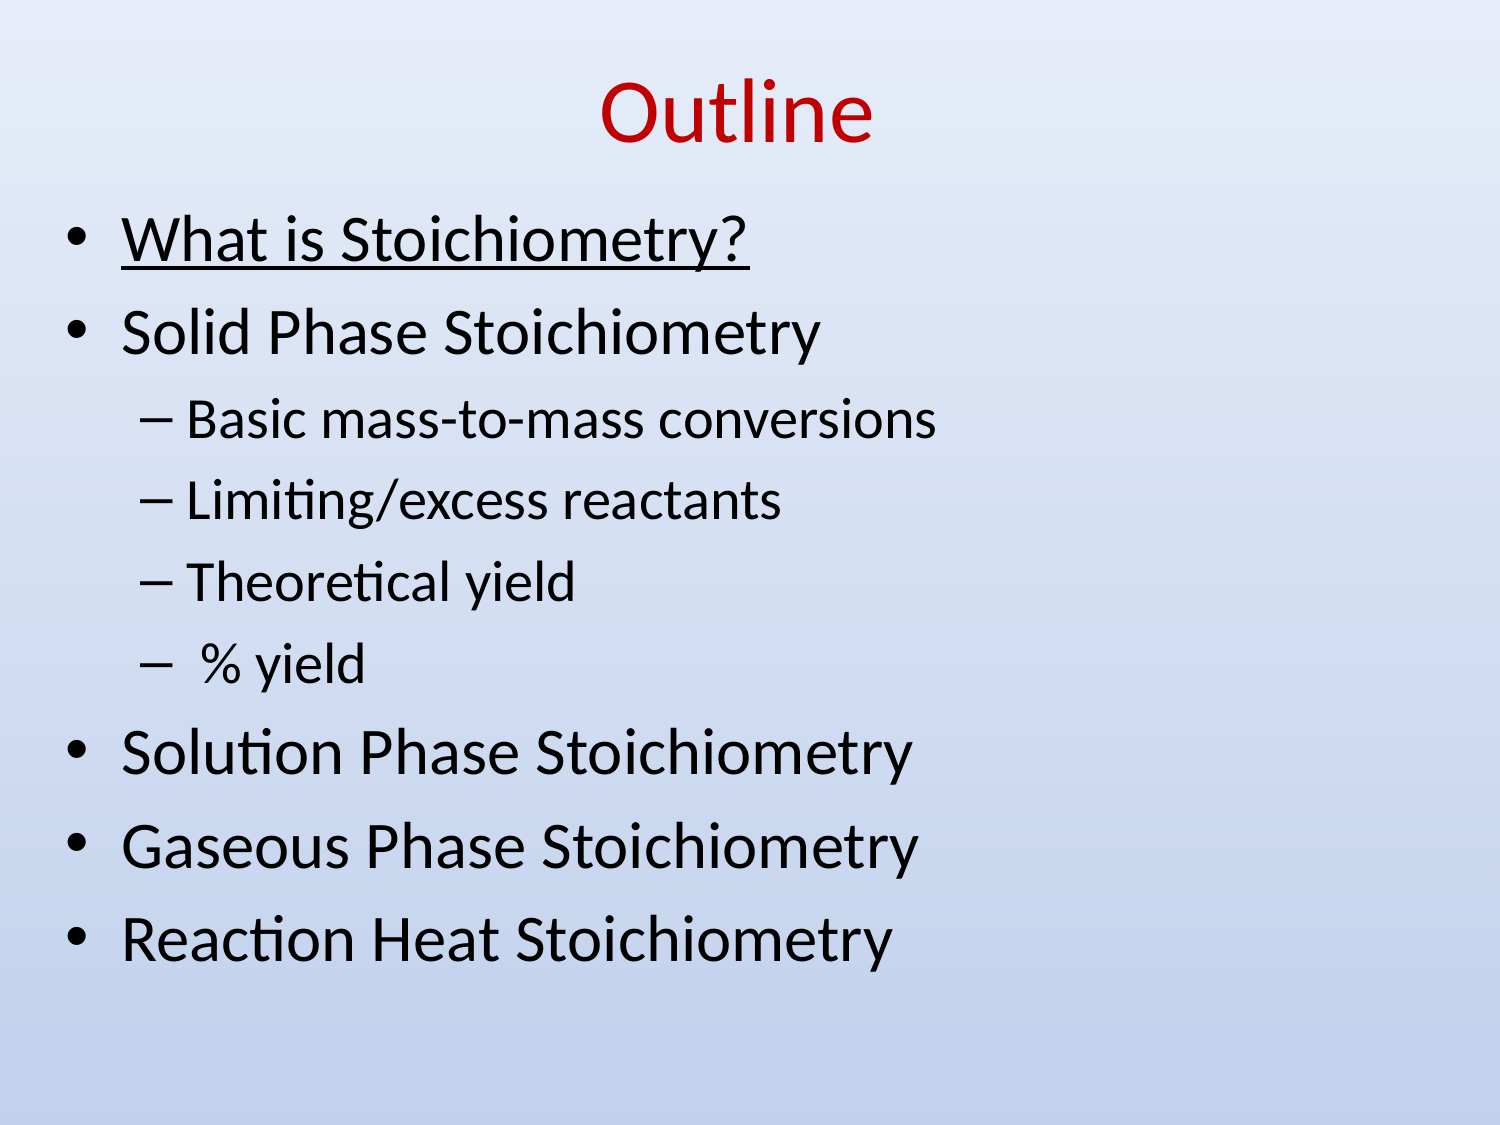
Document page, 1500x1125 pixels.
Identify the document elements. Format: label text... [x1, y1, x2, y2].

title Outline [62, 37, 1413, 176]
list What is Stoichiometry? Solid Phase Stoichiometry Basic mass-to-mass conversions Limiting/excess reactants Theoretical yield % yield Solution Phase Stoichiometry Gaseous Phase Stoichiometry Reaction Heat Stoichiometry [49, 187, 1401, 763]
